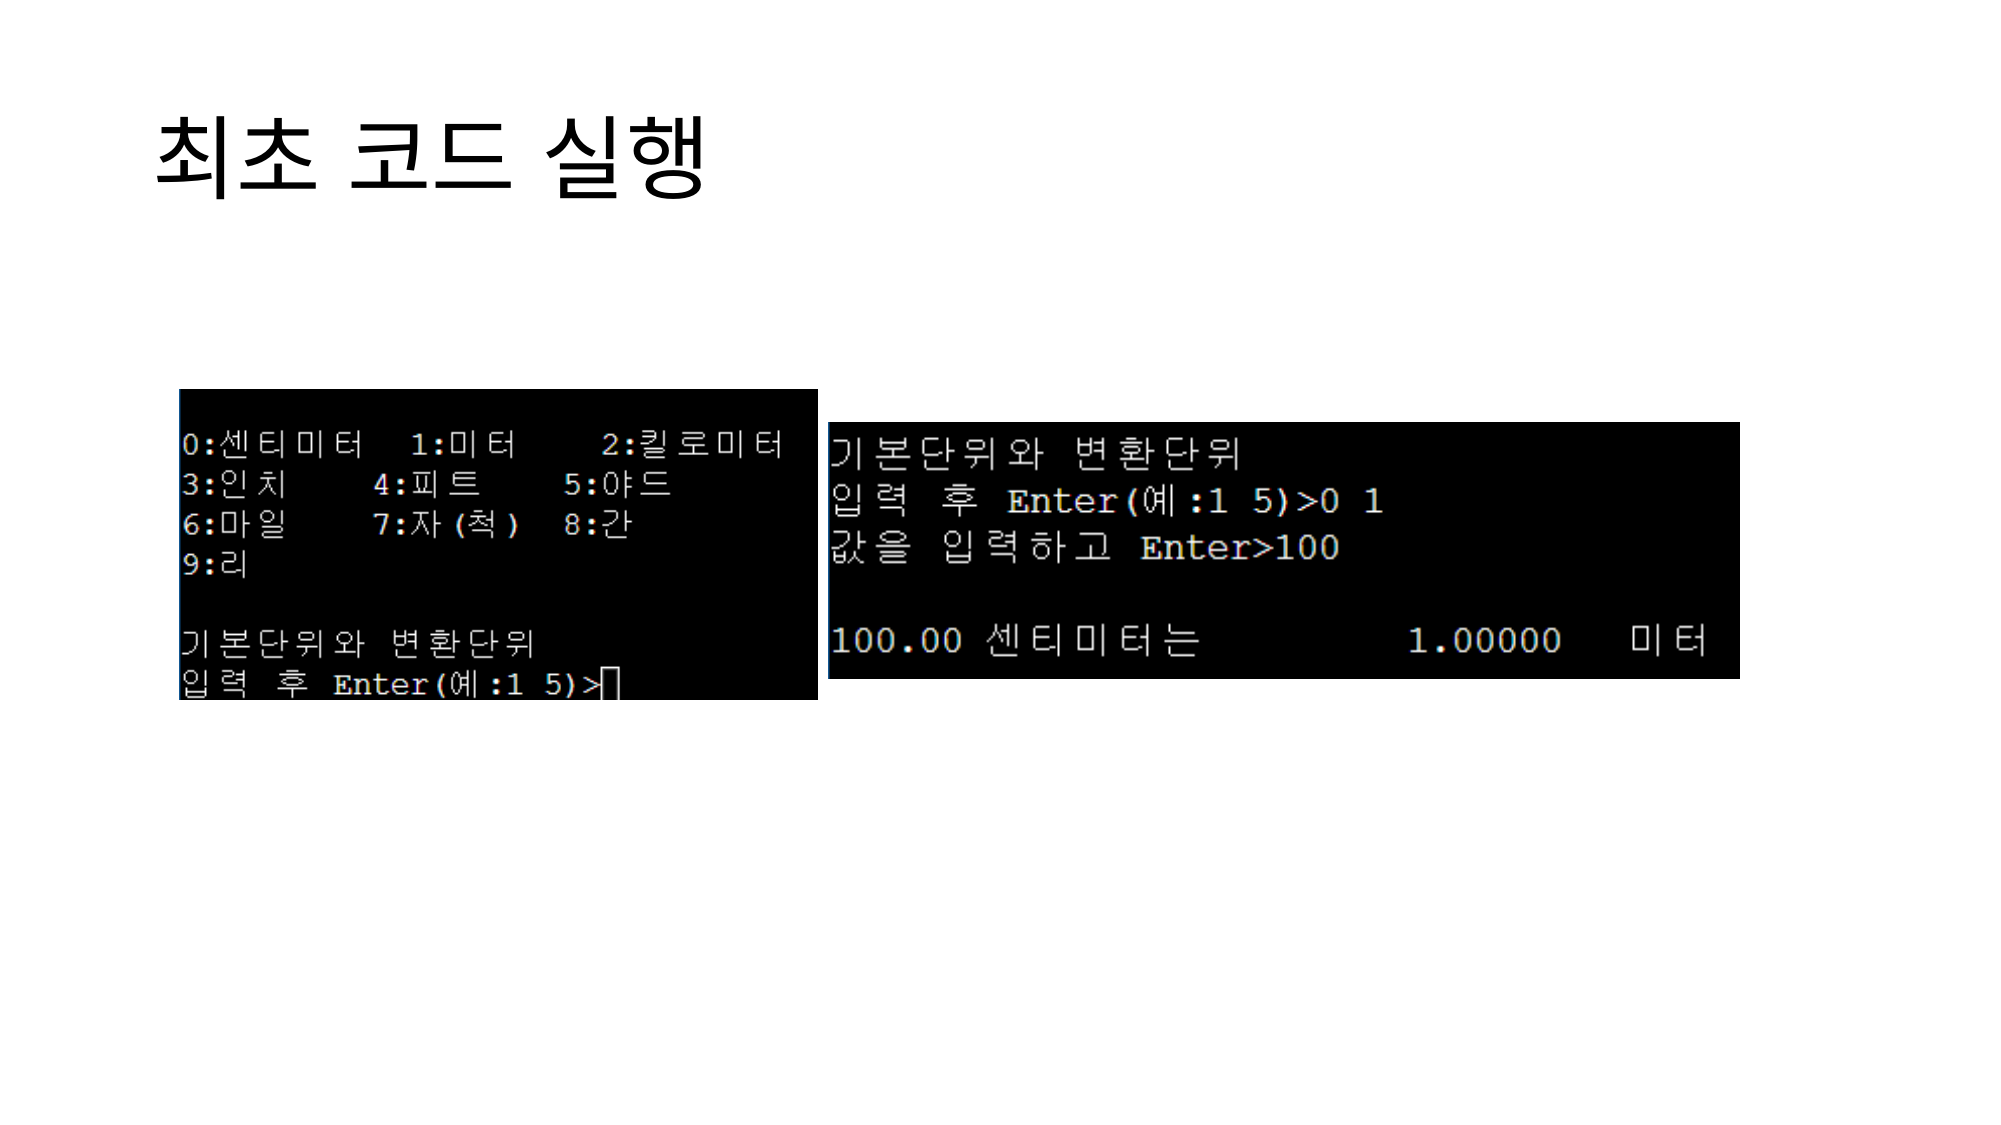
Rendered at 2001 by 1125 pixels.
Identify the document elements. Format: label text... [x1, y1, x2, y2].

picture [828, 422, 1740, 679]
picture [179, 389, 818, 701]
title 최초 코드 실행 [137, 53, 1863, 272]
